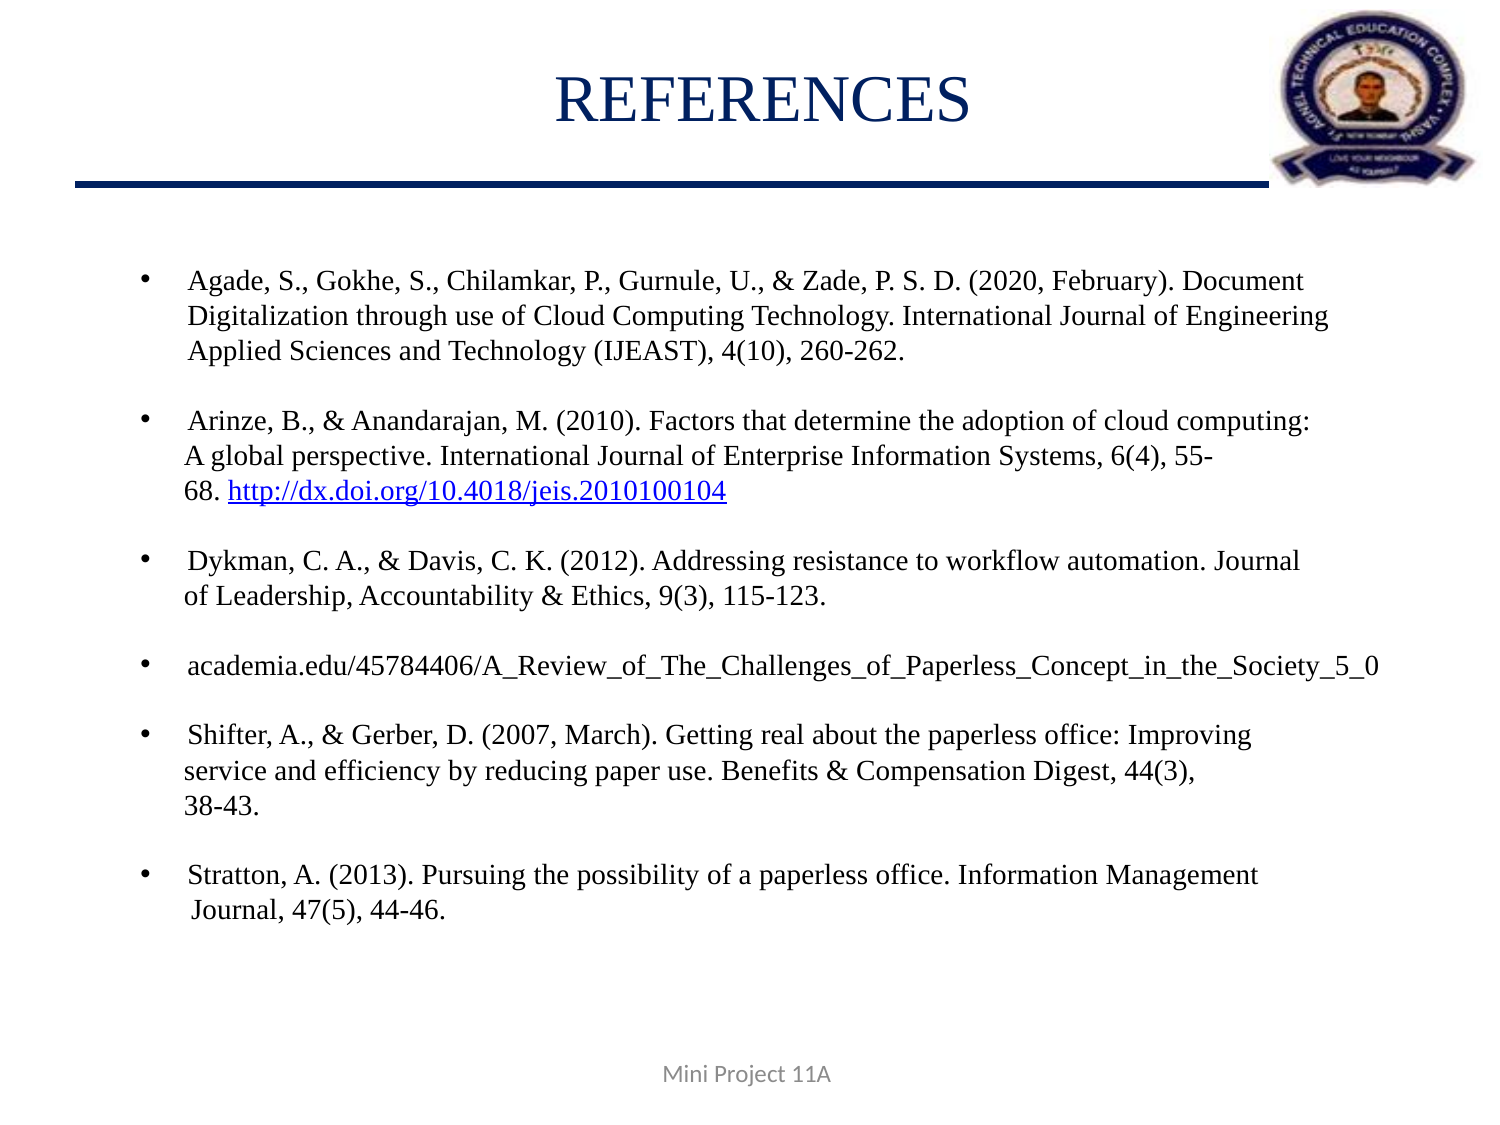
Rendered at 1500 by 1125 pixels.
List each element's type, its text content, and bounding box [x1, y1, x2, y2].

picture [1269, 9, 1483, 188]
title REFERENCES [88, 0, 1439, 181]
footer Mini Project 11A [512, 1042, 988, 1103]
list [75, 246, 1425, 1006]
text_box Agade, S., Gokhe, S., Chilamkar, P., Gurnule, U., & Zade, P. S. D. (2020, February). Document Digitalization through use of Cloud Computing Technology. International Journal of Engineering Applied Sciences and Technology (IJEAST), 4(10), 260-262. Arinze, B., & Anandarajan, M. (2010). Factors that determine the adoption of cloud computing: A global perspective. International Journal of Enterprise Information Systems, 6(4), 55- 68. http://dx.doi.org/10.4018/jeis.2010100104 Dykman, C. A., & Davis, C. K. (2012). Addressing resistance to workflow automation. Journal of Leadership, Accountability & Ethics, 9(3), 115-123. academia.edu/45784406/A_Review_of_The_Challenges_of_Paperless_Concept_in_the_Society_5_0 Shifter, A., & Gerber, D. (2007, March). Getting real about the paperless office: Improving service and efficiency by reducing paper use. Benefits & Compensation Digest, 44(3), 38-43. Stratton, A. (2013). Pursuing the possibility of a paperless office. Information Management Journal, 47(5), 44-46. [125, 253, 1402, 933]
